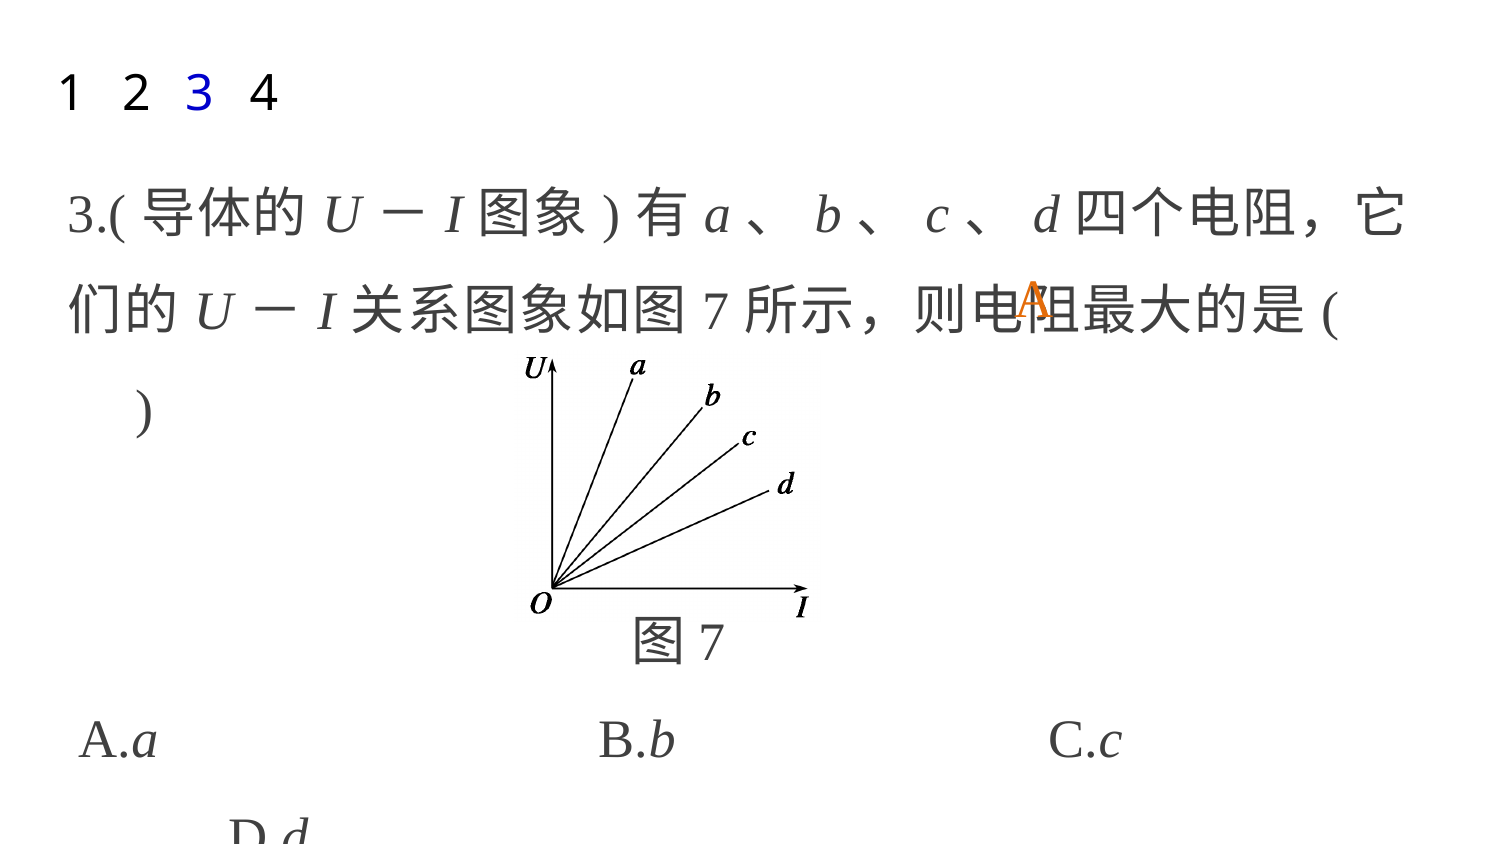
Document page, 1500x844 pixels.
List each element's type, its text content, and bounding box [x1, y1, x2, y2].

text_box 1 [39, 54, 97, 127]
text_box 4 [232, 54, 290, 127]
text_box 图7 [616, 629, 741, 663]
picture [513, 350, 822, 622]
text_box 2 [105, 54, 162, 127]
text_box A.a B.b C.c D.d [63, 663, 1434, 844]
text_box A [999, 256, 1069, 337]
text_box 3 [168, 54, 225, 127]
text_box 3.(导体的U－I图象)有a、b、c、d四个电阻，它们的U－I关系图象如图7所示，则电阻最大的是( ) [53, 138, 1424, 446]
